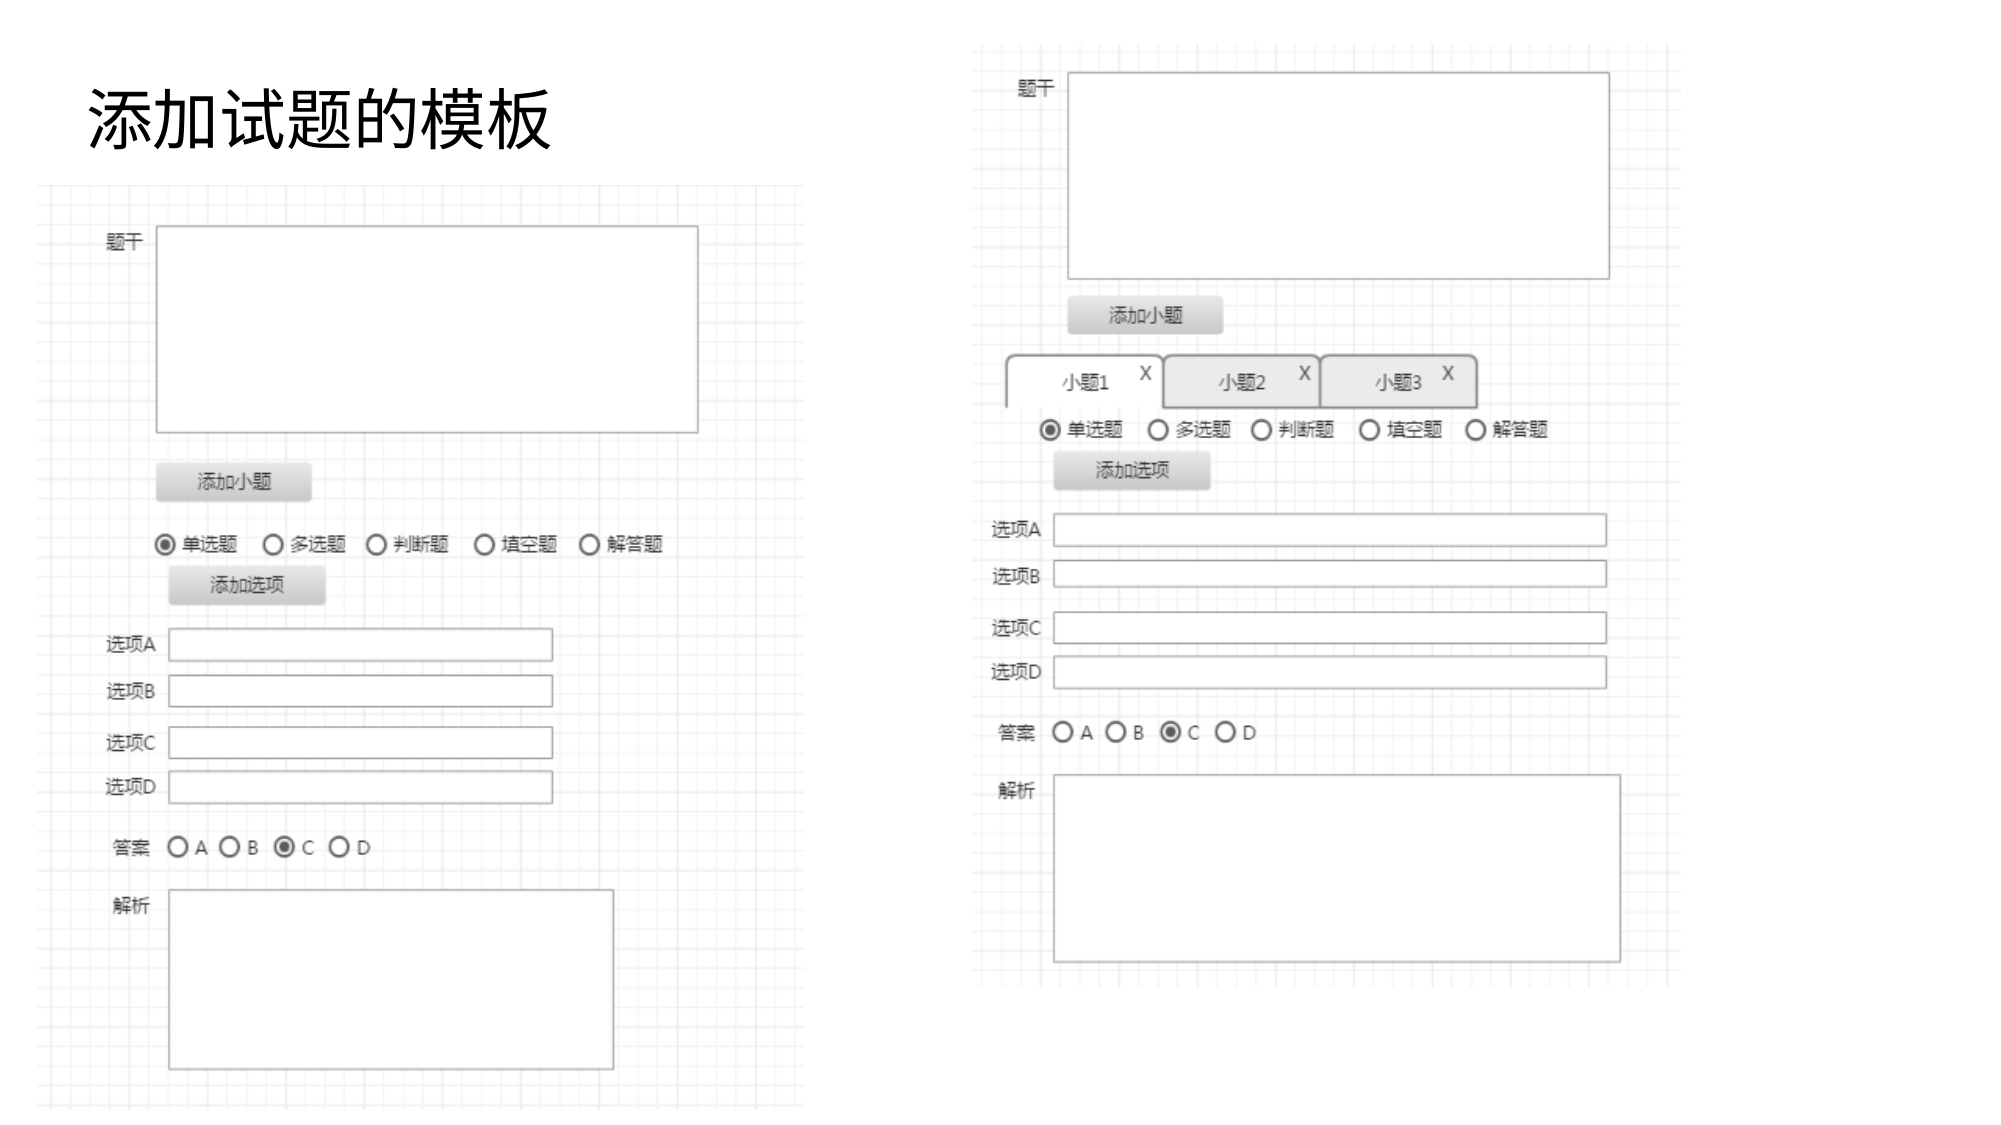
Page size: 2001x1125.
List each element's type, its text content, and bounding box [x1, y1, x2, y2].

title 添加试题的模板 [71, 14, 1797, 232]
picture [972, 44, 1681, 987]
picture [37, 185, 804, 1110]
